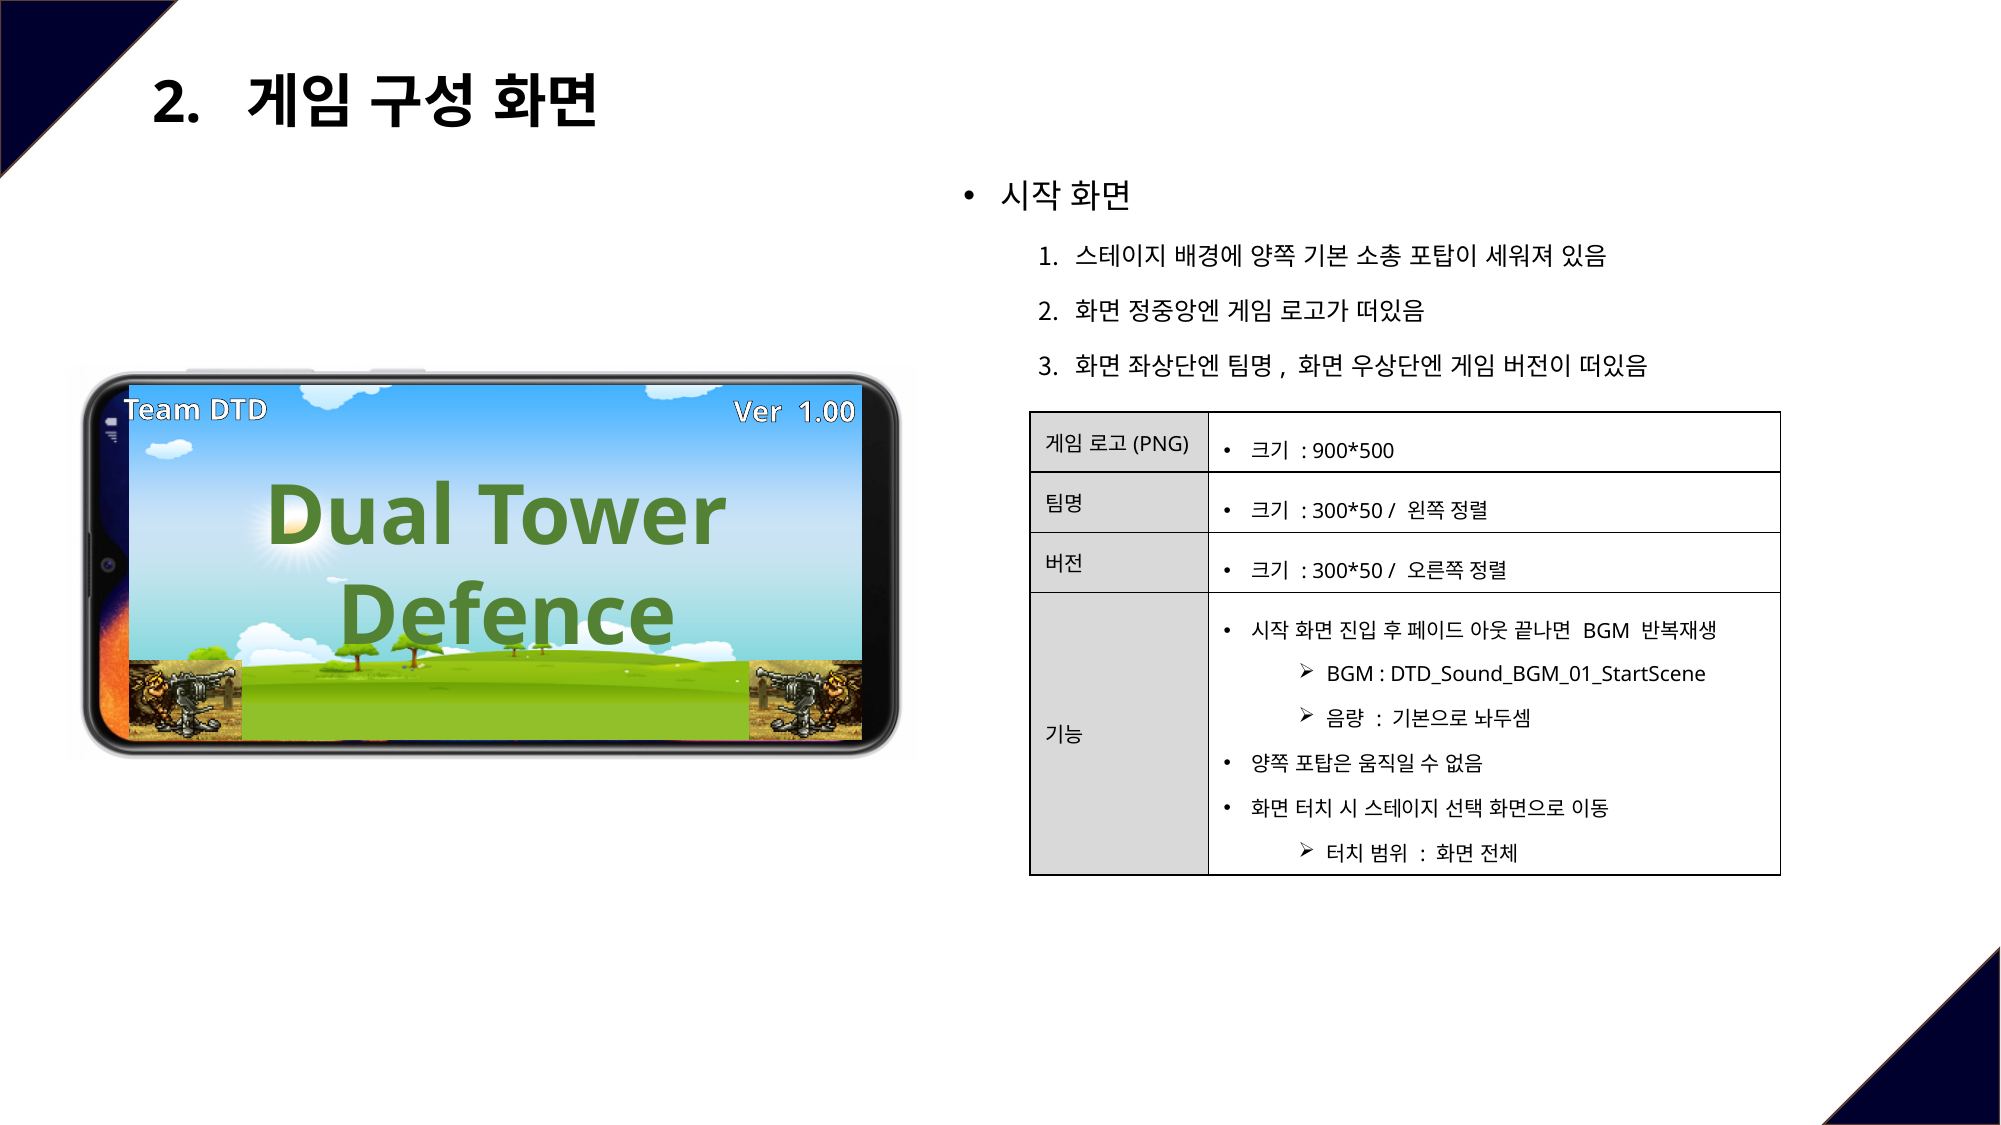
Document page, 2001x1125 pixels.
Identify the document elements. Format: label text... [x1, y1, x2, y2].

table_cell 버전 [1031, 533, 1208, 592]
table_cell 크기 : 300*50 / 오른쪽 정렬 [1209, 533, 1780, 592]
list 시작 화면 스테이지 배경에 양쪽 기본 소총 포탑이 세워져 있음 화면 정중앙엔 게임 로고가 떠있음 화면 좌상단엔 팀명, 화면 우상단엔 게임 버전이 떠있음 [948, 147, 1863, 1091]
table_cell 시작 화면 진입 후 페이드 아웃 끝나면 BGM 반복재생 BGM : DTD_Sound_BGM_01_StartScene 음량 : 기본으로 놔두셈 양쪽 포탑은 움직일 수 없음 화면 터치 시 스테이지 선택 화면으로 이동 터치 범위 : 화면 전체 [1209, 593, 1780, 874]
table_cell 크기 : 300*50 / 왼쪽 정렬 [1209, 473, 1780, 532]
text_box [66, 365, 917, 760]
table_cell 기능 [1031, 593, 1208, 874]
table_header 크기 : 900*500 [1209, 413, 1780, 471]
table_cell 팀명 [1031, 473, 1208, 532]
title 2. 게임 구성 화면 [137, 59, 1863, 148]
table_header 게임 로고(PNG) [1031, 413, 1208, 471]
